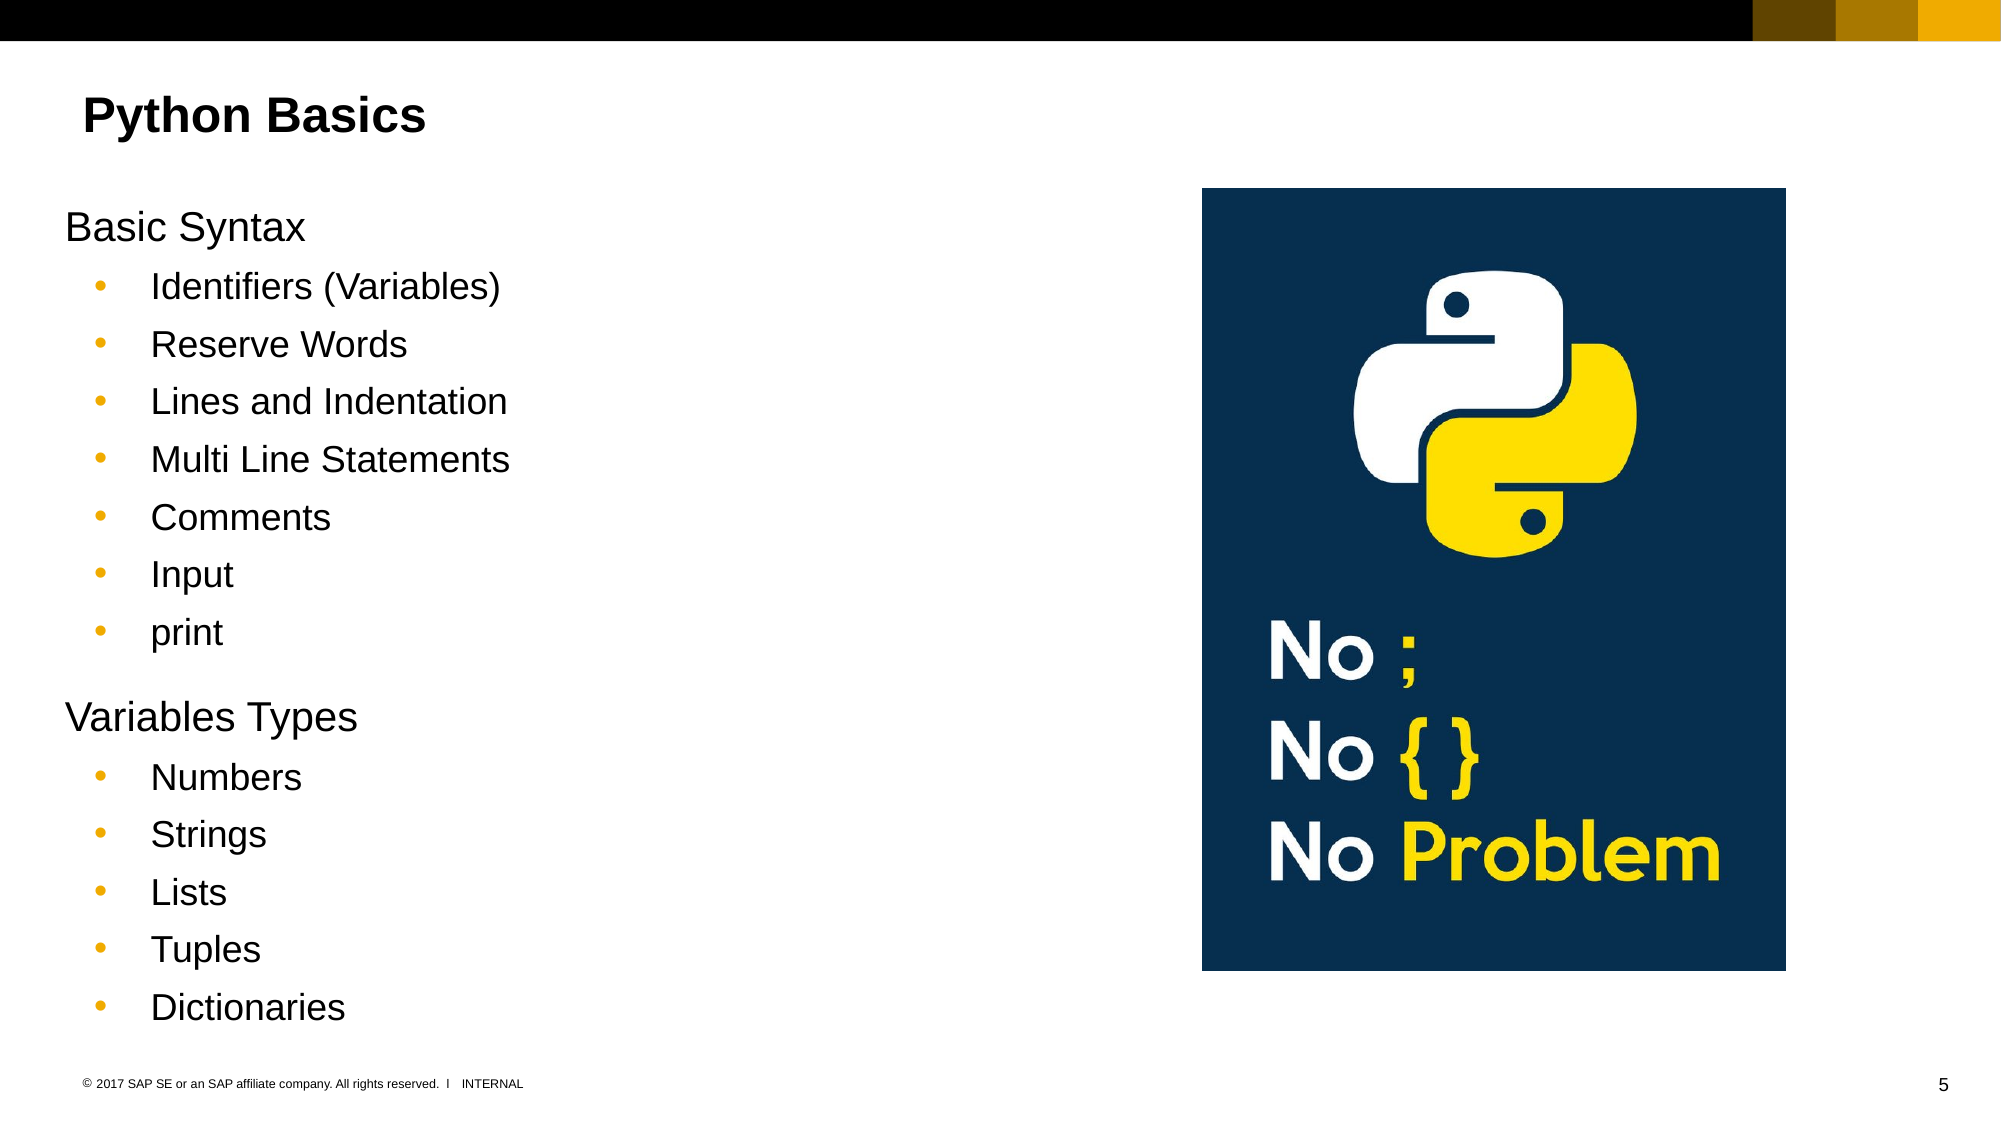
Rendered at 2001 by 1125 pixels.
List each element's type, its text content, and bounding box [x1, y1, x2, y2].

list Basic Syntax Identifiers (Variables) Reserve Words Lines and Indentation Multi Line Statements Comments Input print Variables Types Numbers Strings Lists Tuples Dictionaries [64, 200, 1918, 996]
picture [1202, 188, 1787, 971]
title Python Basics [82, 82, 1918, 189]
